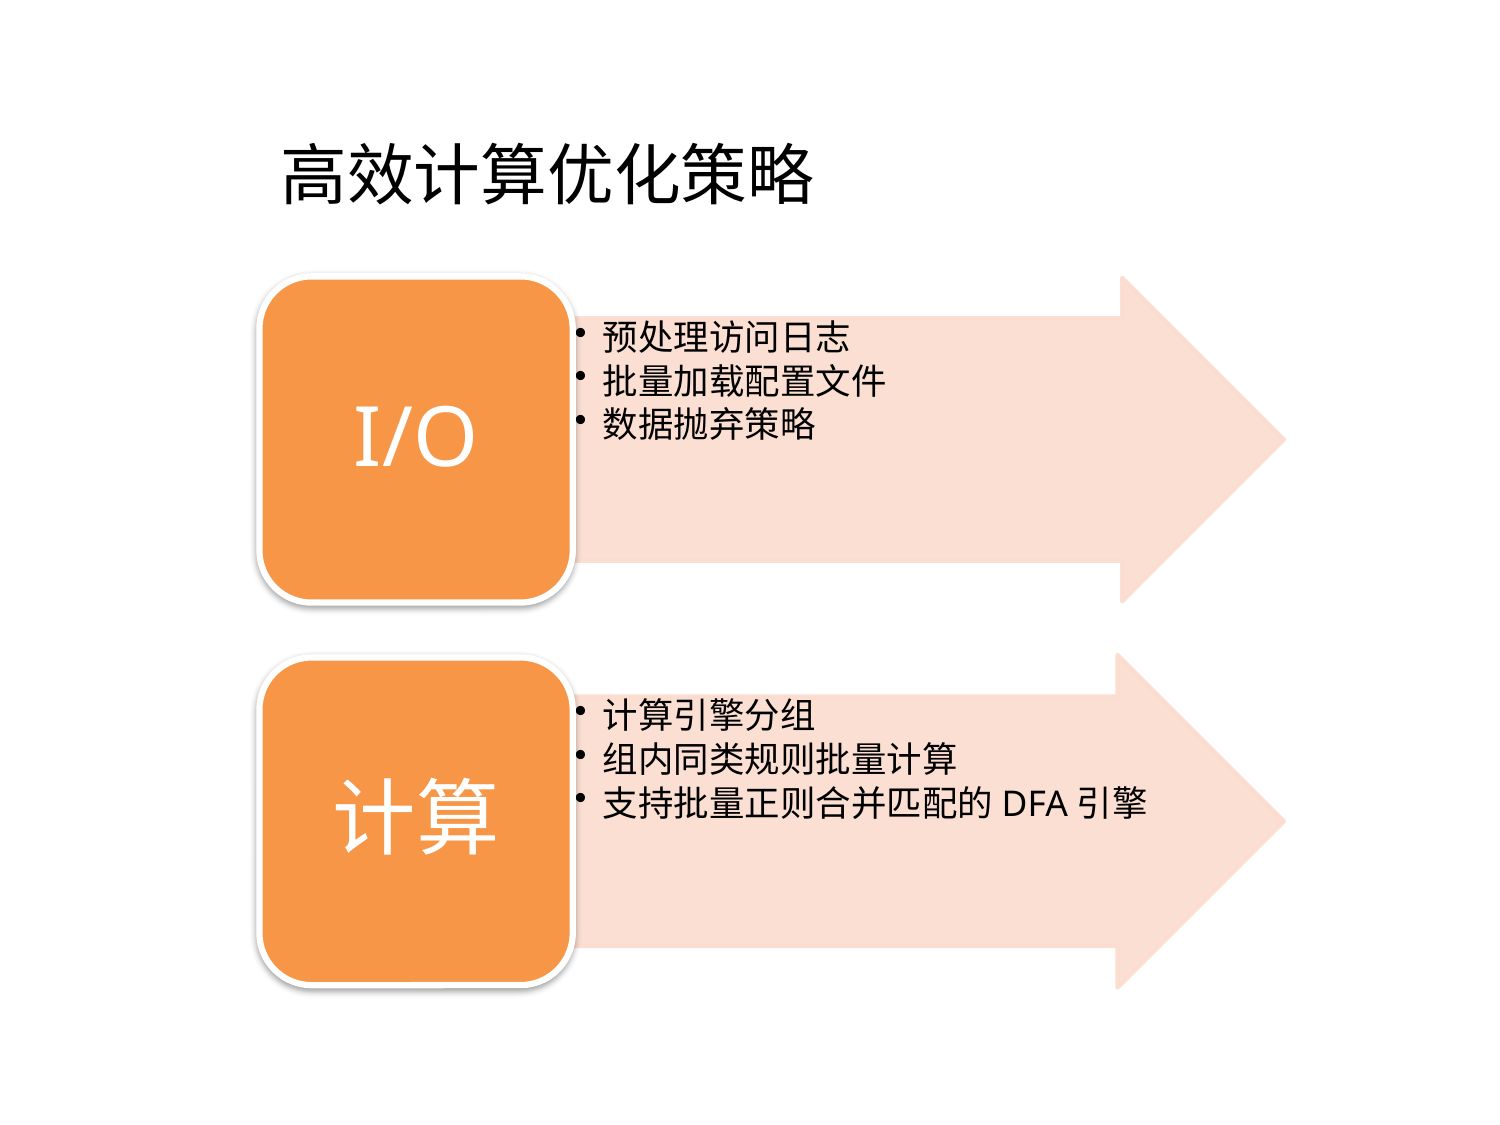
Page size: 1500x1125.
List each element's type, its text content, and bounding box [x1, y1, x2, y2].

text_box 高效计算优化策略 [265, 125, 1306, 221]
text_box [178, 276, 1365, 988]
